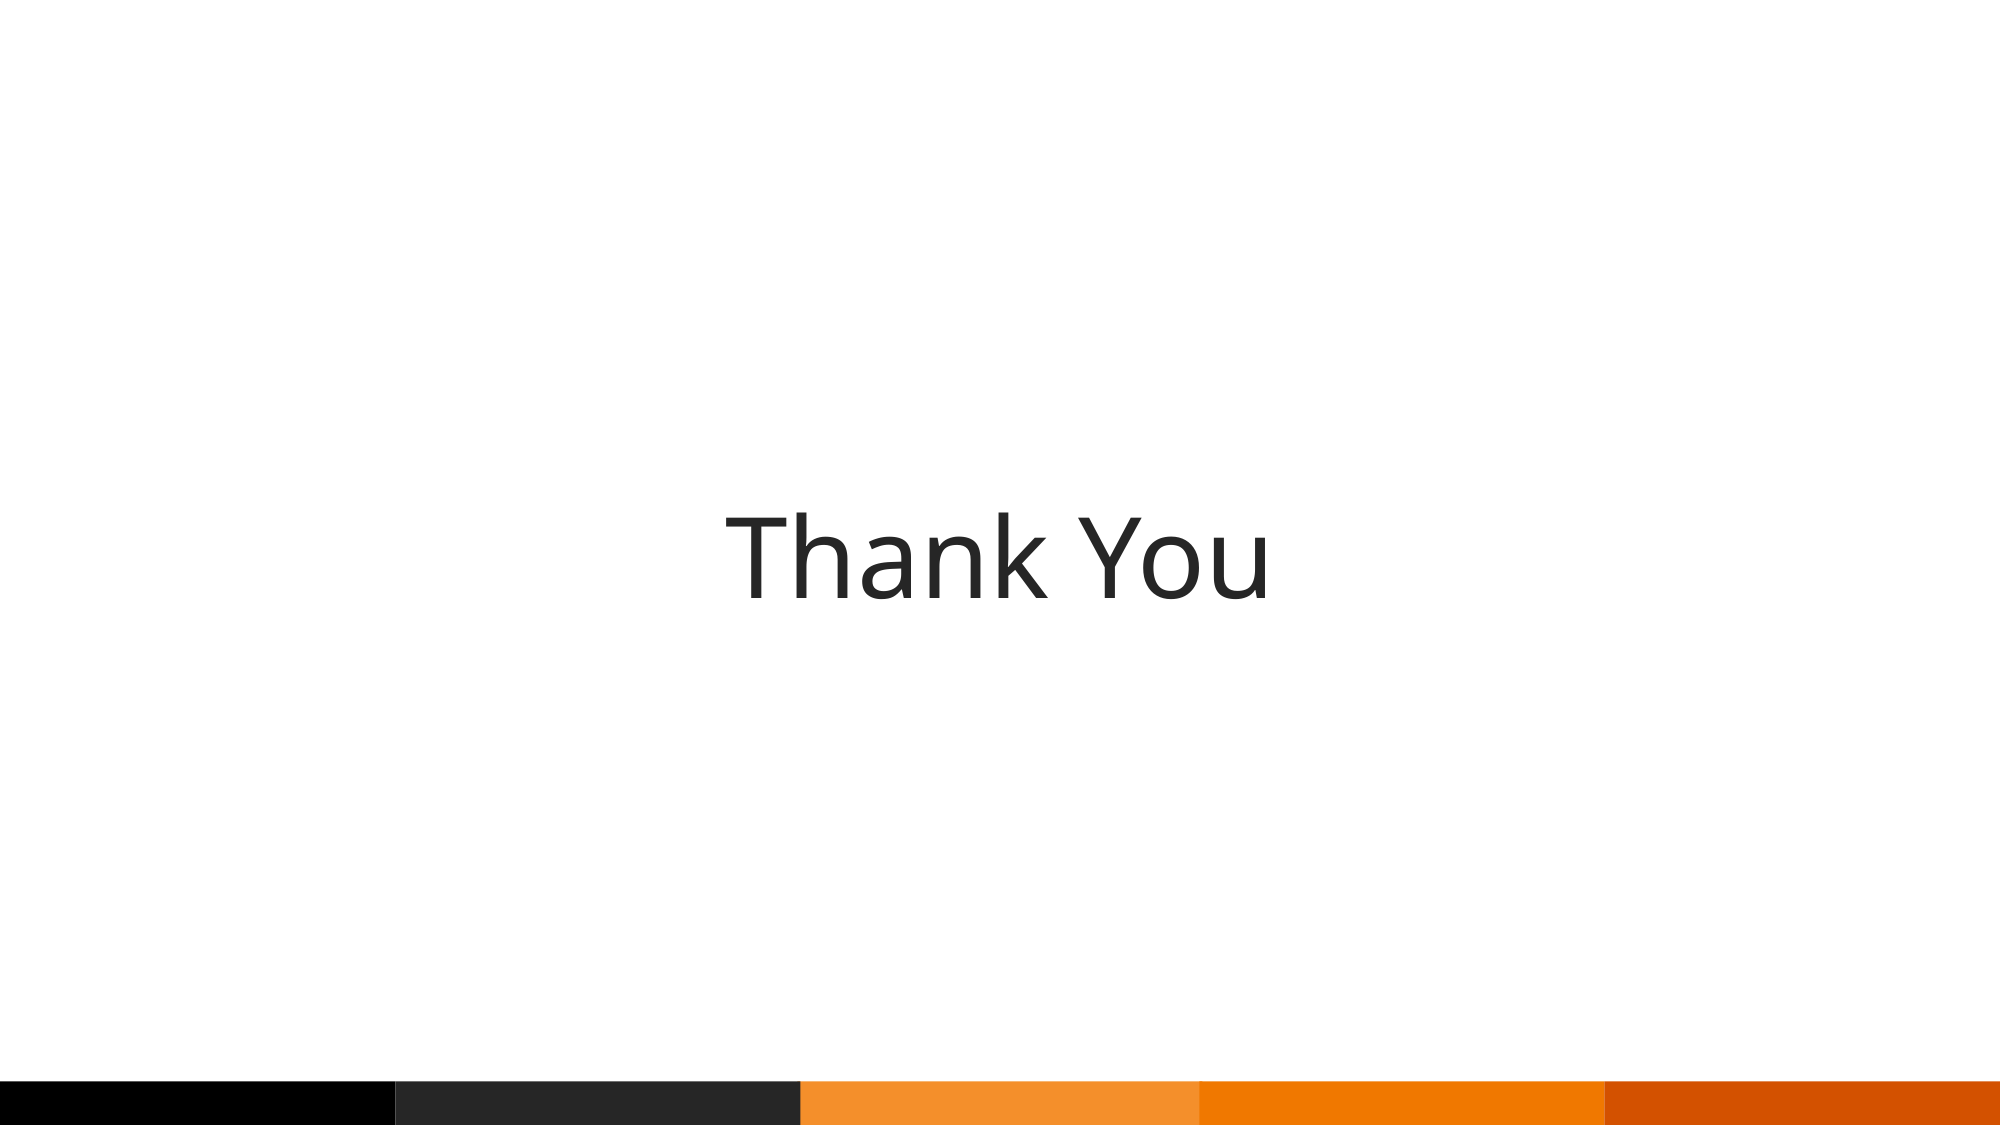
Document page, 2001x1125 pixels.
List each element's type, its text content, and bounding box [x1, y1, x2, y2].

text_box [0, 1081, 2000, 1125]
text_box Thank You [206, 395, 1794, 730]
